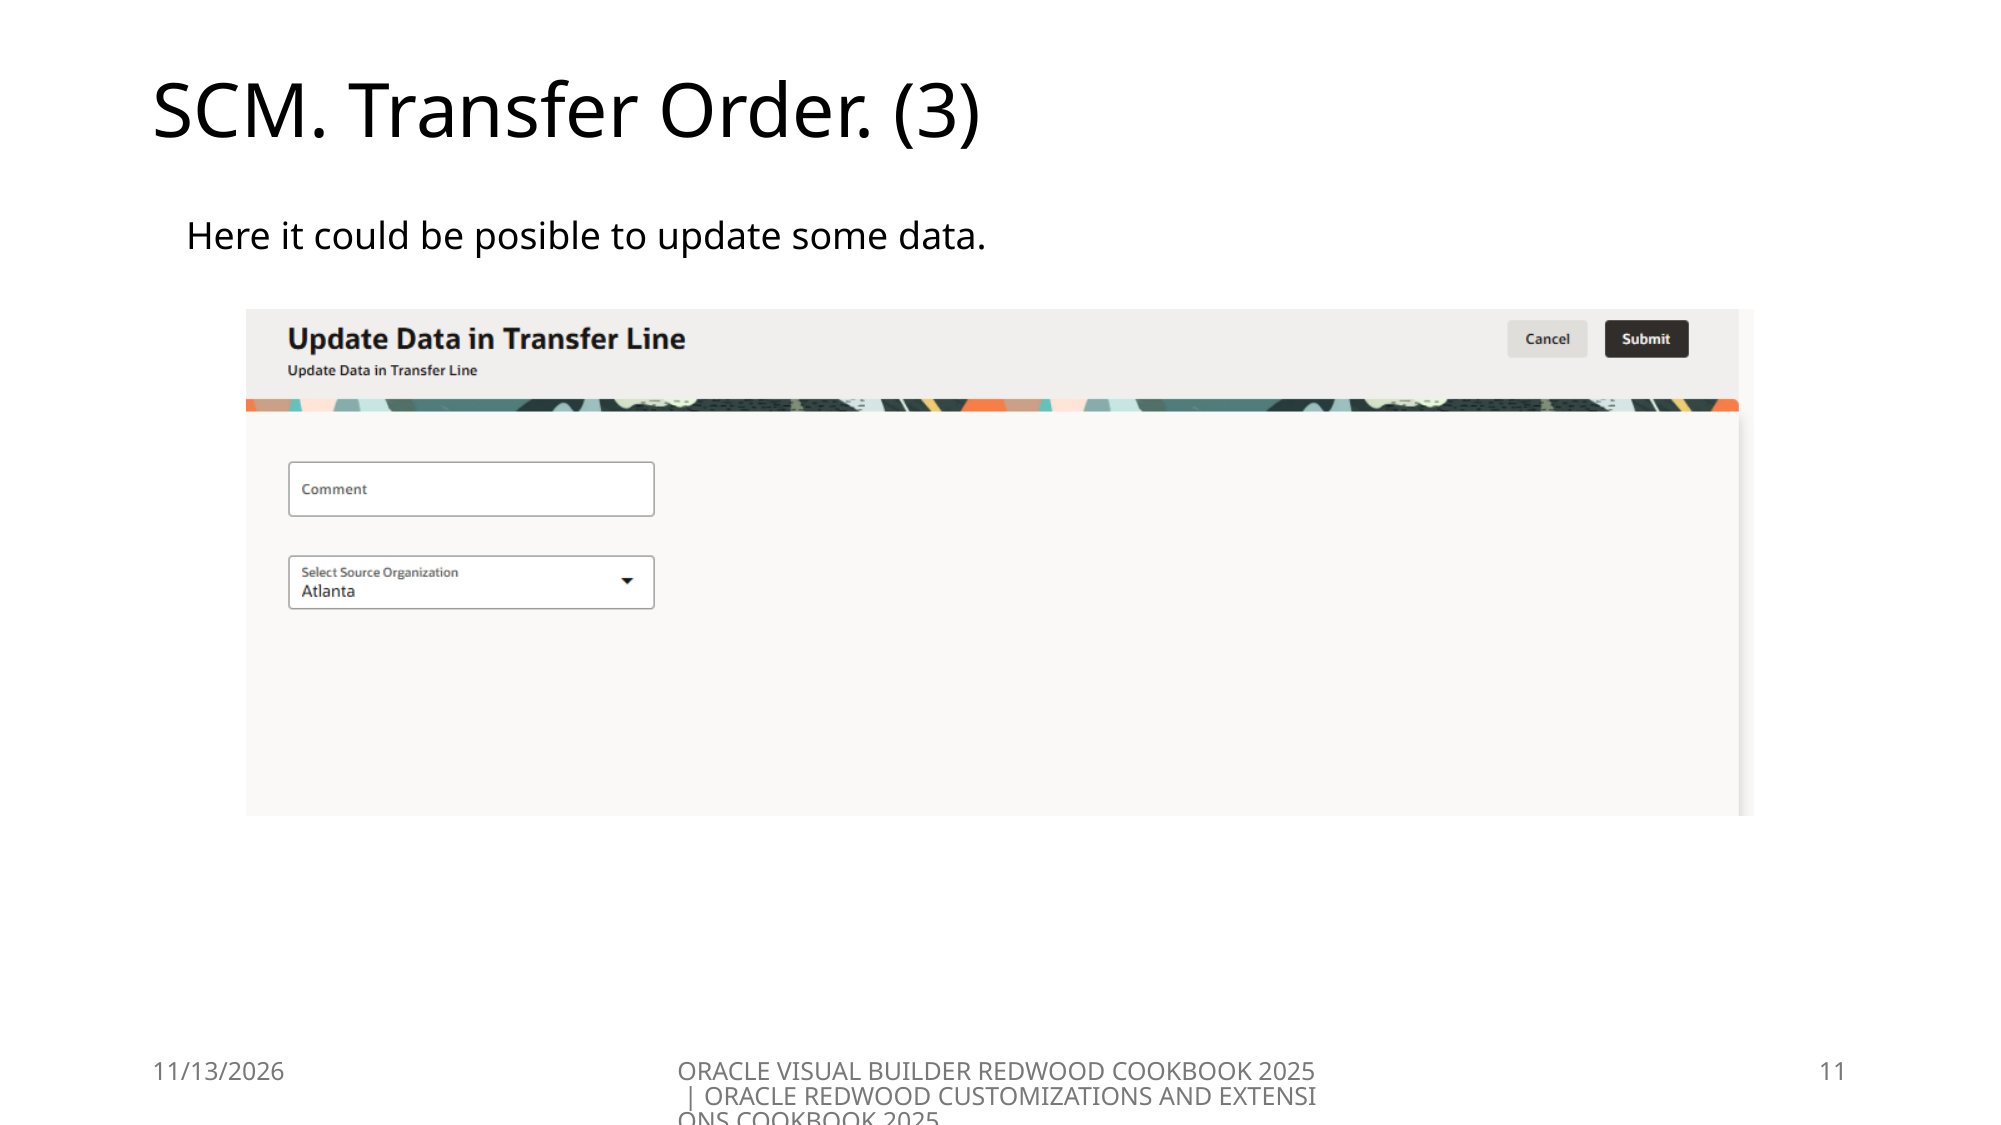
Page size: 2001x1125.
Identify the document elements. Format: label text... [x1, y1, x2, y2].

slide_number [137, 1042, 588, 1103]
picture [245, 308, 1755, 817]
slide_number 11 [1412, 1042, 1863, 1103]
text_box Here it could be posible to update some data. [171, 204, 1221, 265]
footer ORACLE VISUAL BUILDER REDWOOD COOKBOOK 2025 | ORACLE REDWOOD CUSTOMIZATIONS AND EXTENSIONS COOKBOOK 2025 [662, 1042, 1338, 1103]
title SCM. Transfer Order. (3) [137, 59, 1863, 278]
